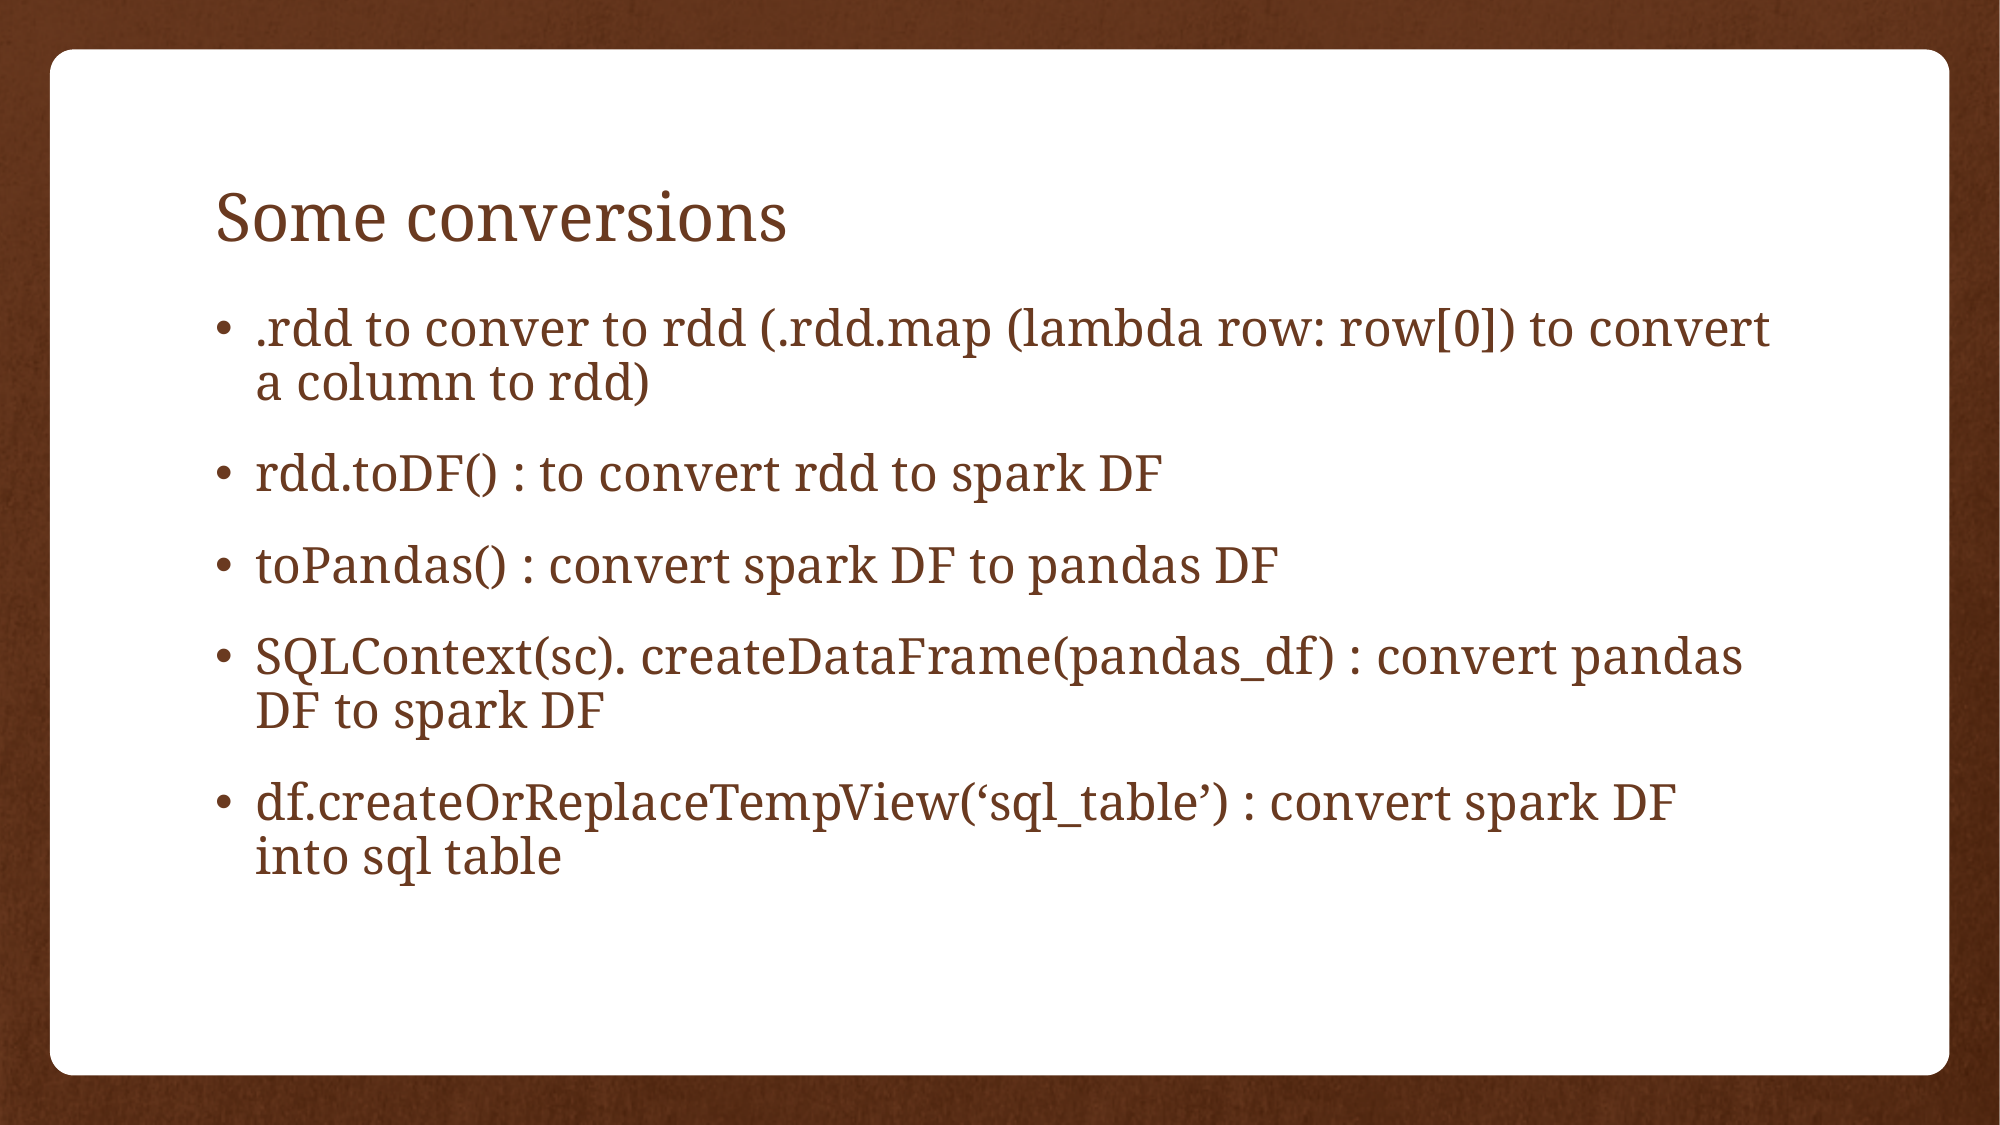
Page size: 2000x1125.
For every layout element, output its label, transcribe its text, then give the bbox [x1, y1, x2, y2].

list .rdd to conver to rdd (.rdd.map (lambda row: row[0]) to convert a column to rdd) rdd.toDF() : to convert rdd to spark DF toPandas() : convert spark DF to pandas DF SQLContext(sc). createDataFrame(pandas_df) : convert pandas DF to spark DF df.createOrReplaceTempView(‘sql_table’) : convert spark DF into sql table [199, 295, 1800, 996]
title Some conversions [199, 70, 1800, 263]
